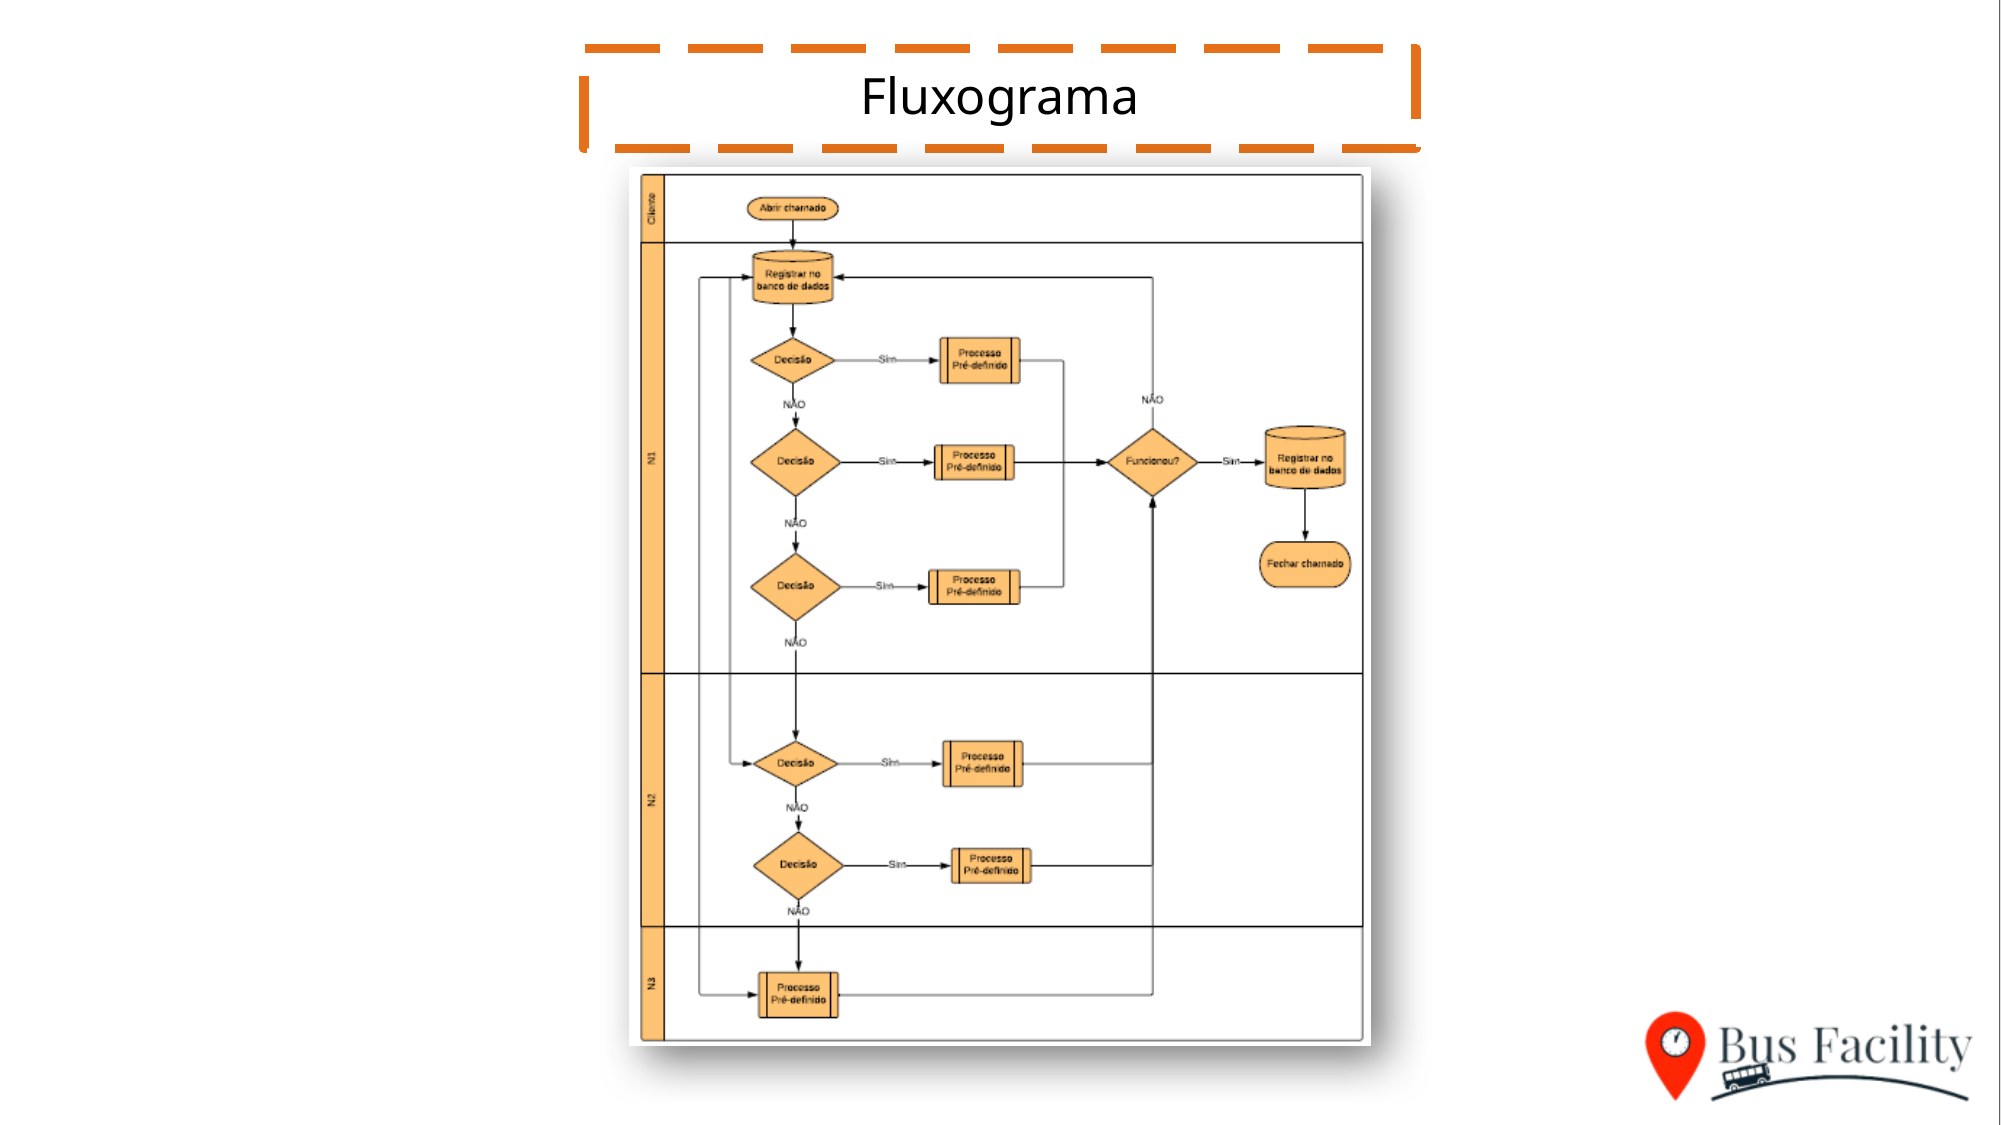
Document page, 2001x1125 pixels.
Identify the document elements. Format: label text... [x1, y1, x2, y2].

picture [0, 0, 2001, 1125]
text_box Fluxograma [584, 48, 1416, 149]
